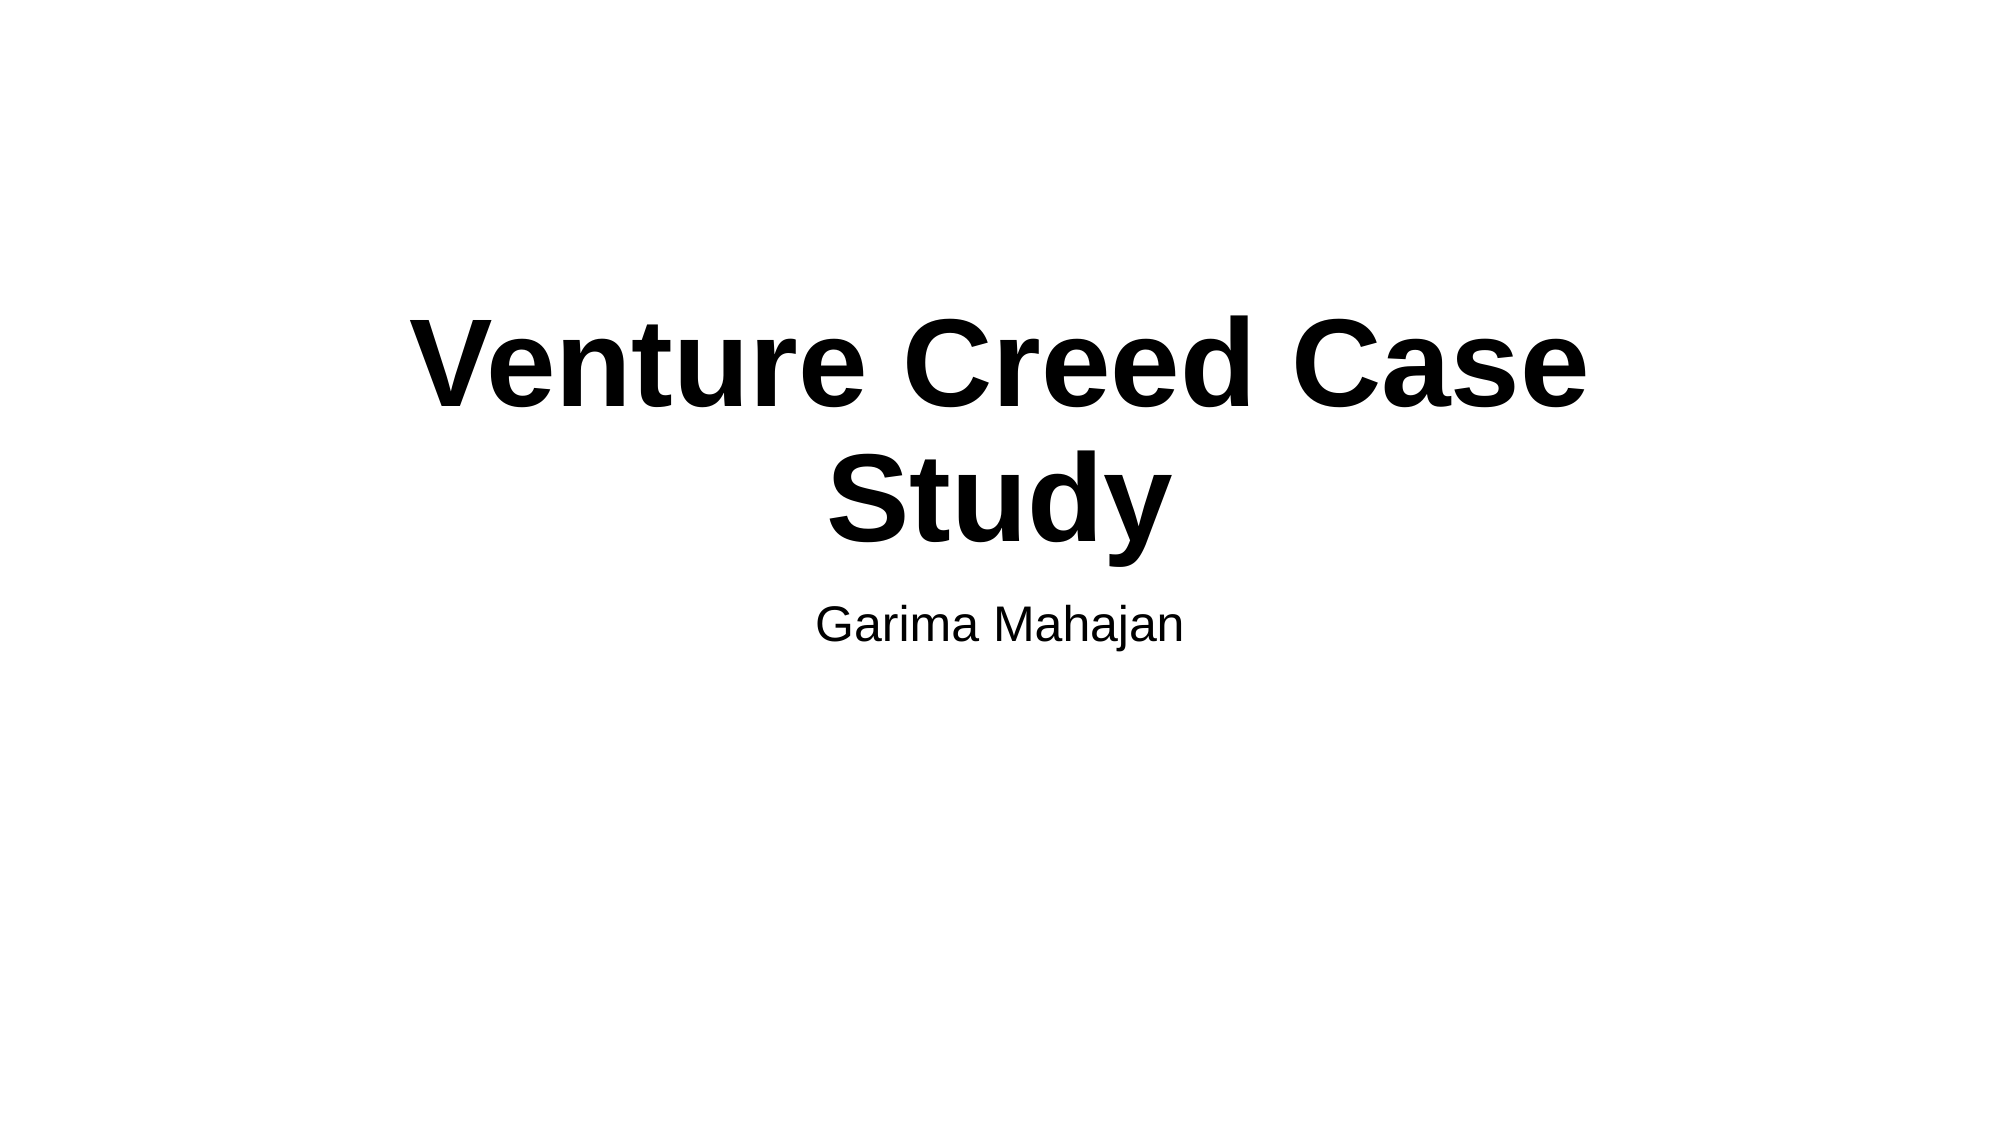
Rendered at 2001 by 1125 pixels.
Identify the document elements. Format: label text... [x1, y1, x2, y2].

subtitle Garima Mahajan [249, 590, 1750, 863]
title Venture Creed Case Study [249, 184, 1750, 576]
